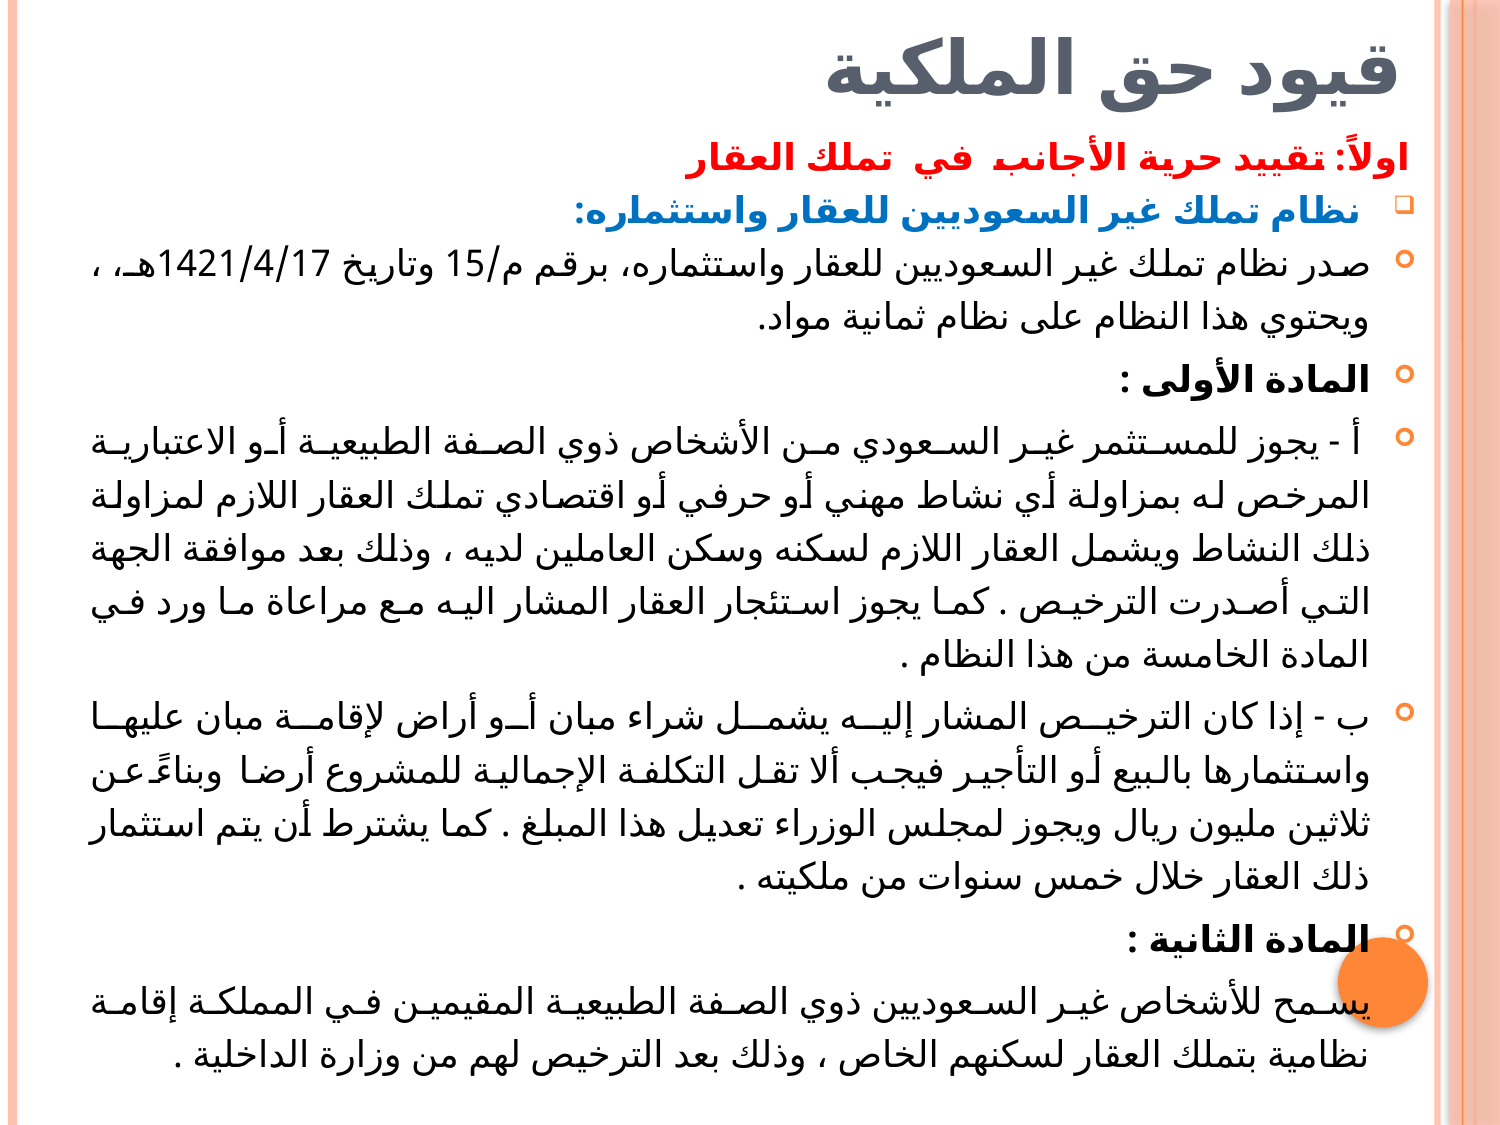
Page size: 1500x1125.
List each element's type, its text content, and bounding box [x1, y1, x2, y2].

title قيود حق الملكية [192, 0, 1418, 117]
list اولاً: تقييد حرية الأجانب في تملك العقار نظام تملك غير السعوديين للعقار واستثماره: صدر نظام تملك غير السعوديين للعقار واستثماره، برقم م/15 وتاريخ 1421/4/17هـ، ، ويحتوي هذا النظام على نظام ثمانية مواد. المادة الأولى : أ - يجوز للمستثمر غير السعودي من الأشخاص ذوي الصفة الطبيعية أو الاعتبارية المرخص له بمزاولة أي نشاط مهني أو حرفي أو اقتصادي تملك العقار اللازم لمزاولة ذلك النشاط ويشمل العقار اللازم لسكنه وسكن العاملين لديه ، وذلك بعد موافقة الجهة التي أصدرت الترخيص . كما يجوز استئجار العقار المشار اليه مع مراعاة ما ورد في المادة الخامسة من هذا النظام . ب - إذا كان الترخيص المشار إليه يشمل شراء مبان أو أراض لإقامة مبان عليها واستثمارها بالبيع أو التأجير فيجب ألا تقل التكلفة الإجمالية للمشروع أرضا وبناءً عن ثلاثين مليون ريال ويجوز لمجلس الوزراء تعديل هذا المبلغ . كما يشترط أن يتم استثمار ذلك العقار خلال خمس سنوات من ملكيته . المادة الثانية : يسمح للأشخاص غير السعوديين ذوي الصفة الطبيعية المقيمين في المملكة إقامة نظامية بتملك العقار لسكنهم الخاص ، وذلك بعد الترخيص لهم من وزارة الداخلية . [75, 117, 1425, 1090]
